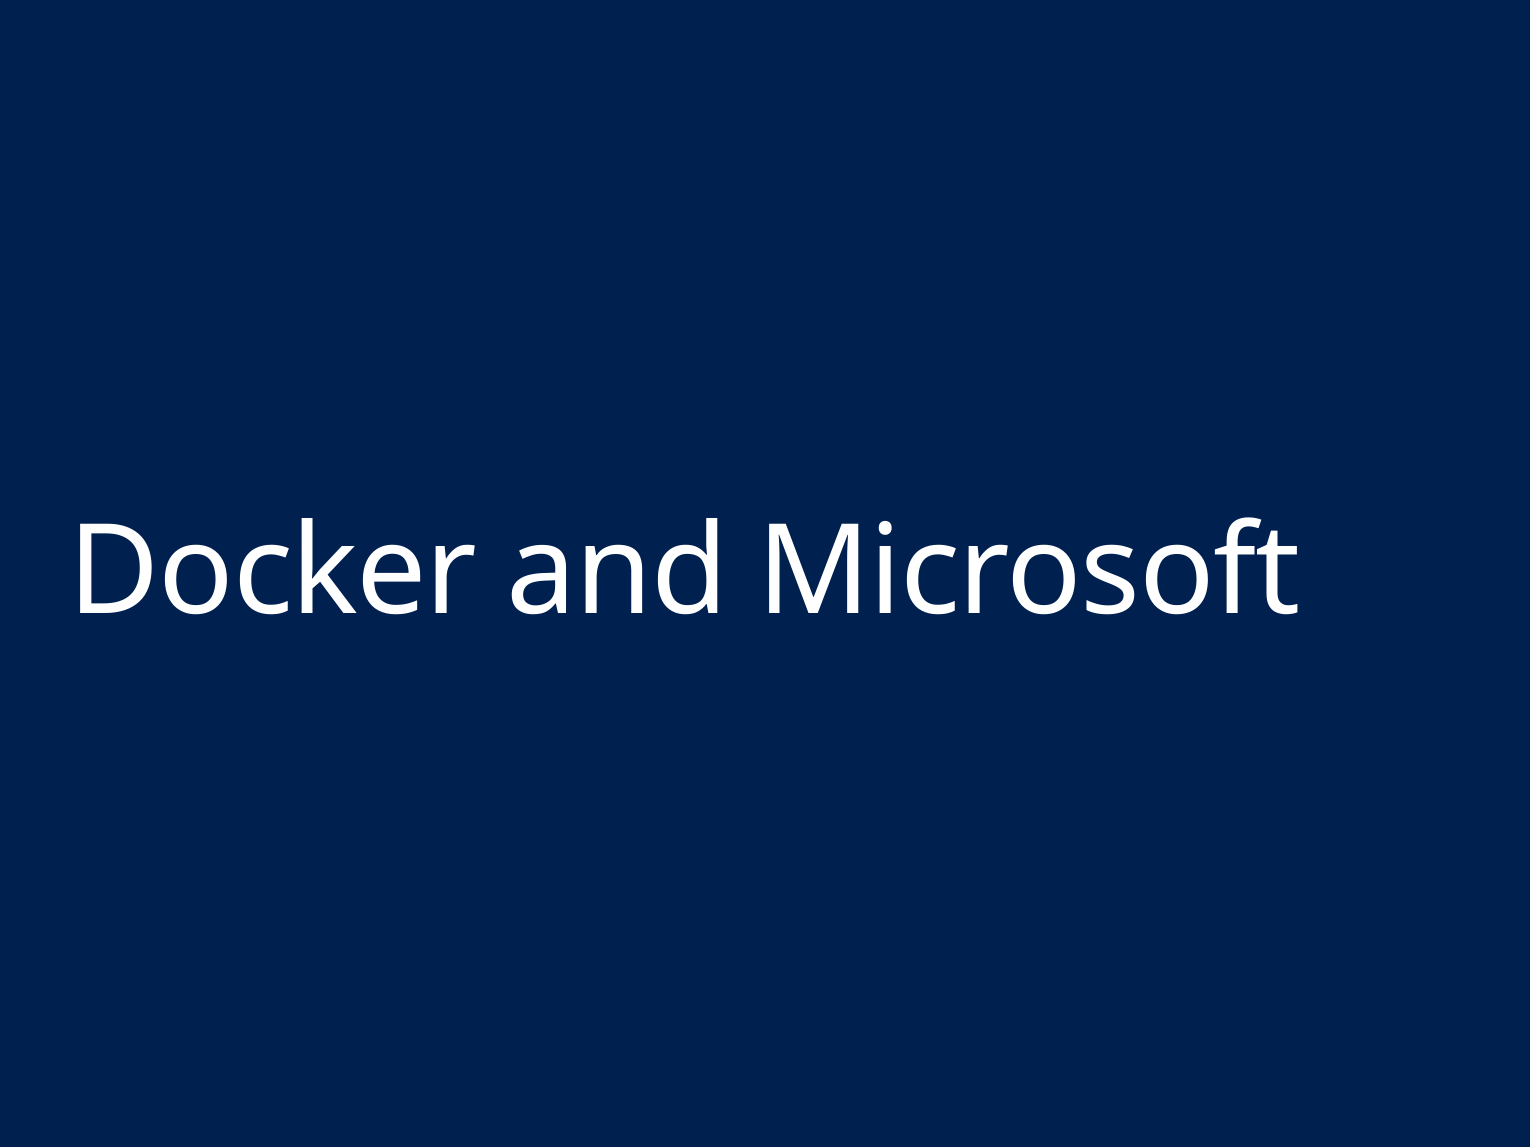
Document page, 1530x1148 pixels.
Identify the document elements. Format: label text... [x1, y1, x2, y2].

title Docker and Microsoft [45, 490, 1485, 657]
